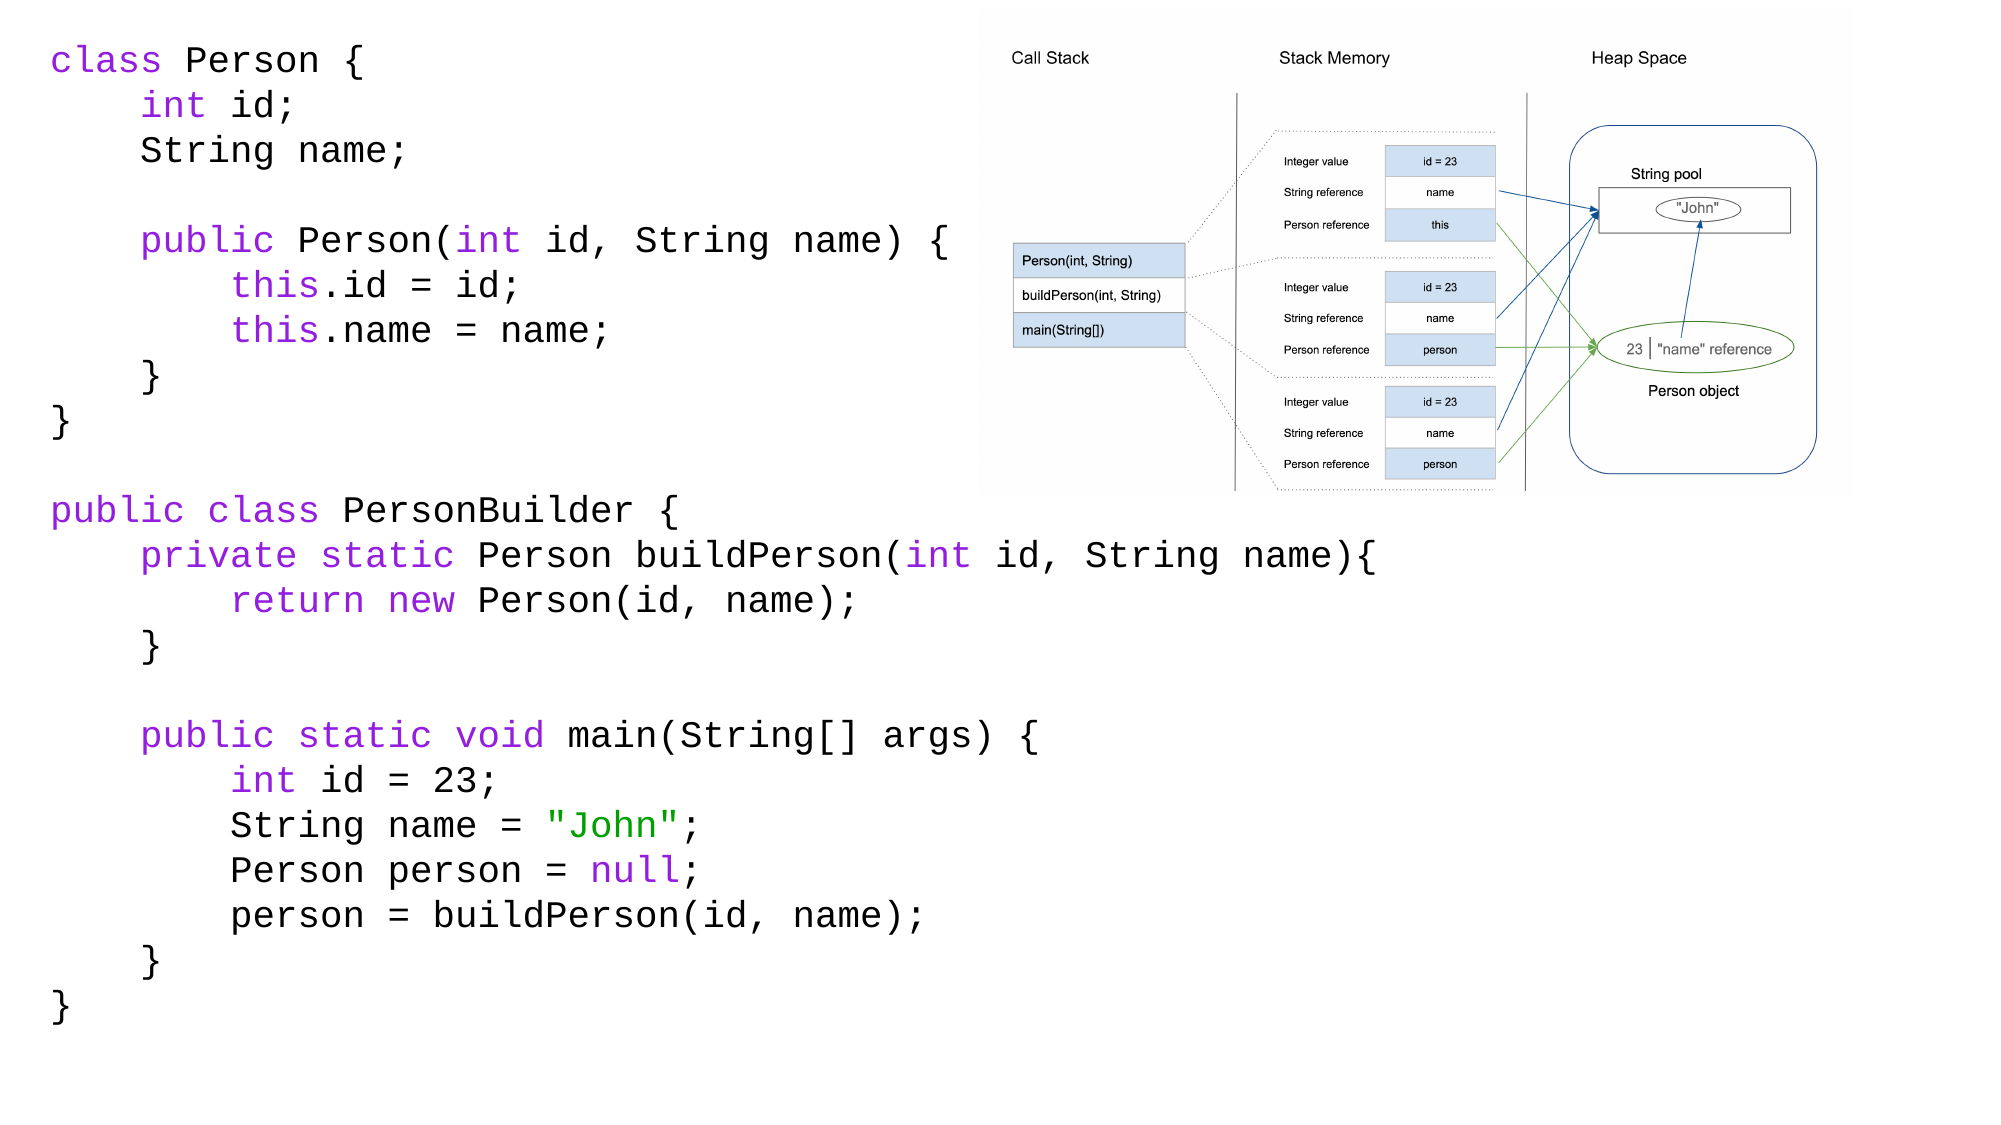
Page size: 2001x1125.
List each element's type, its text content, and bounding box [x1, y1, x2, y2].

picture [977, 3, 1854, 497]
text_box class Person { int id; String name; public Person(int id, String name) { this.id = id; this.name = name; } } public class PersonBuilder { private static Person buildPerson(int id, String name){ return new Person(id, name); } public static void main(String[] args) { int id = 23; String name = "John"; Person person = null; person = buildPerson(id, name); } } [35, 28, 1401, 1033]
